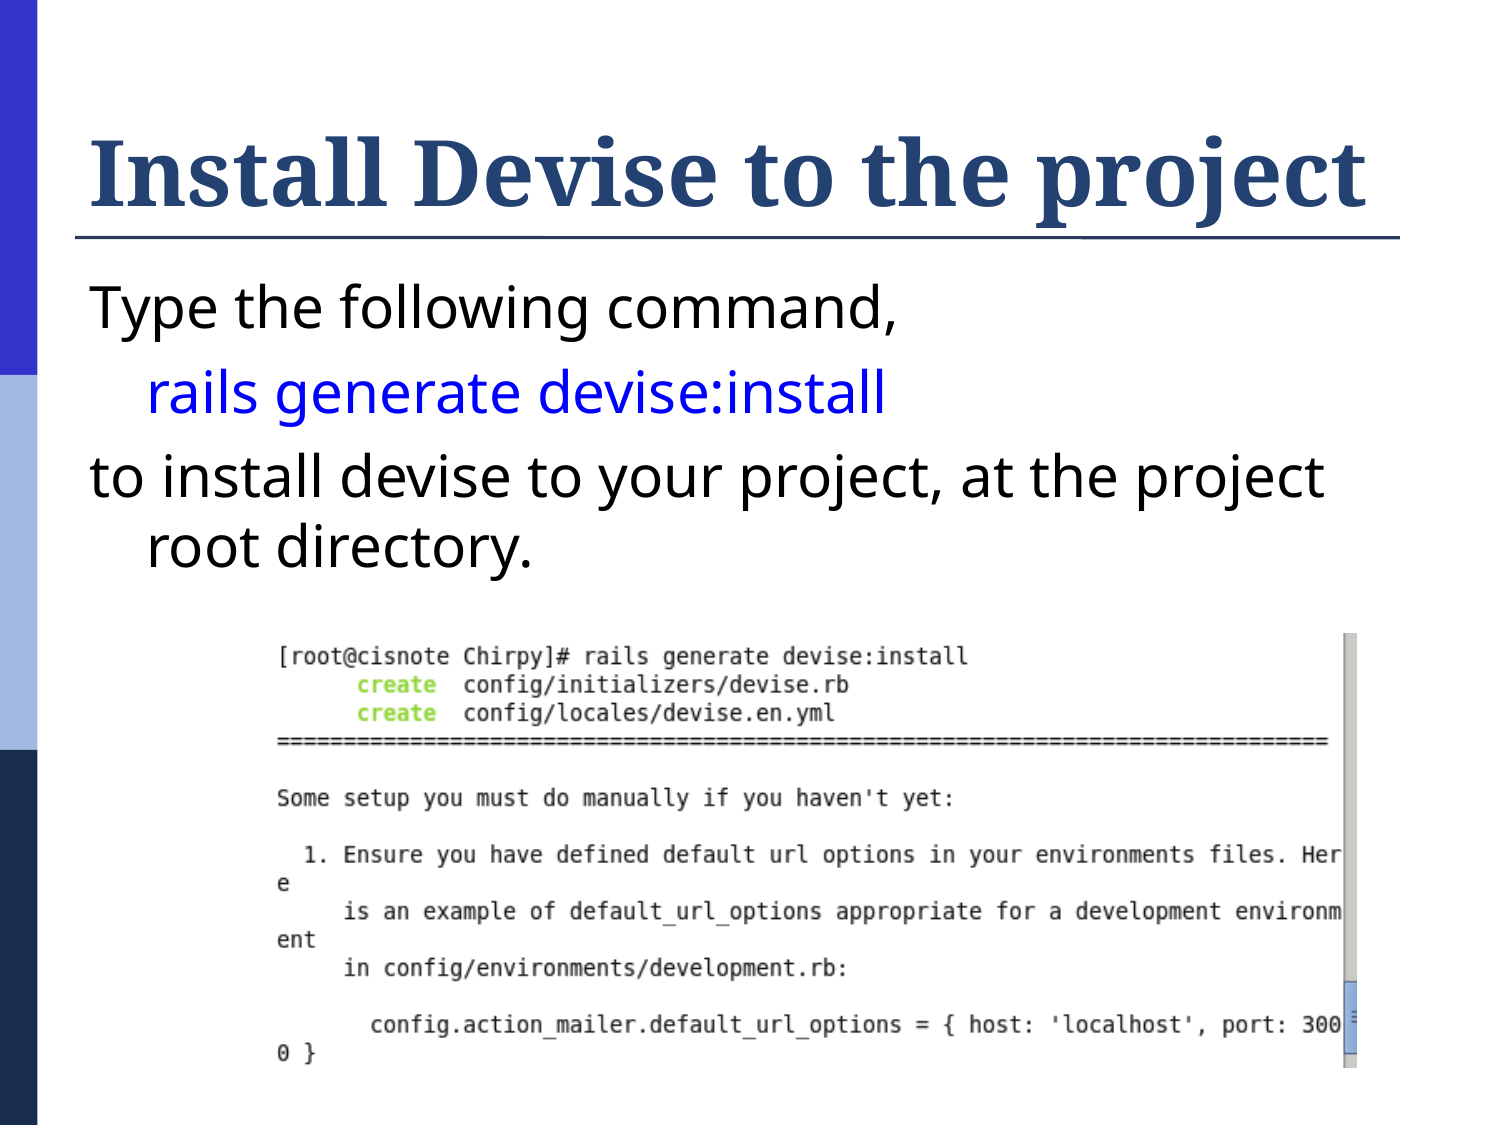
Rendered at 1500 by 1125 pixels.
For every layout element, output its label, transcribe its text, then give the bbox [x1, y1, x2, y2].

list Type the following command, rails generate devise:install to install devise to your project, at the project root directory. [75, 262, 1425, 1006]
picture [277, 633, 1357, 1068]
title Install Devise to the project [75, 0, 1425, 233]
